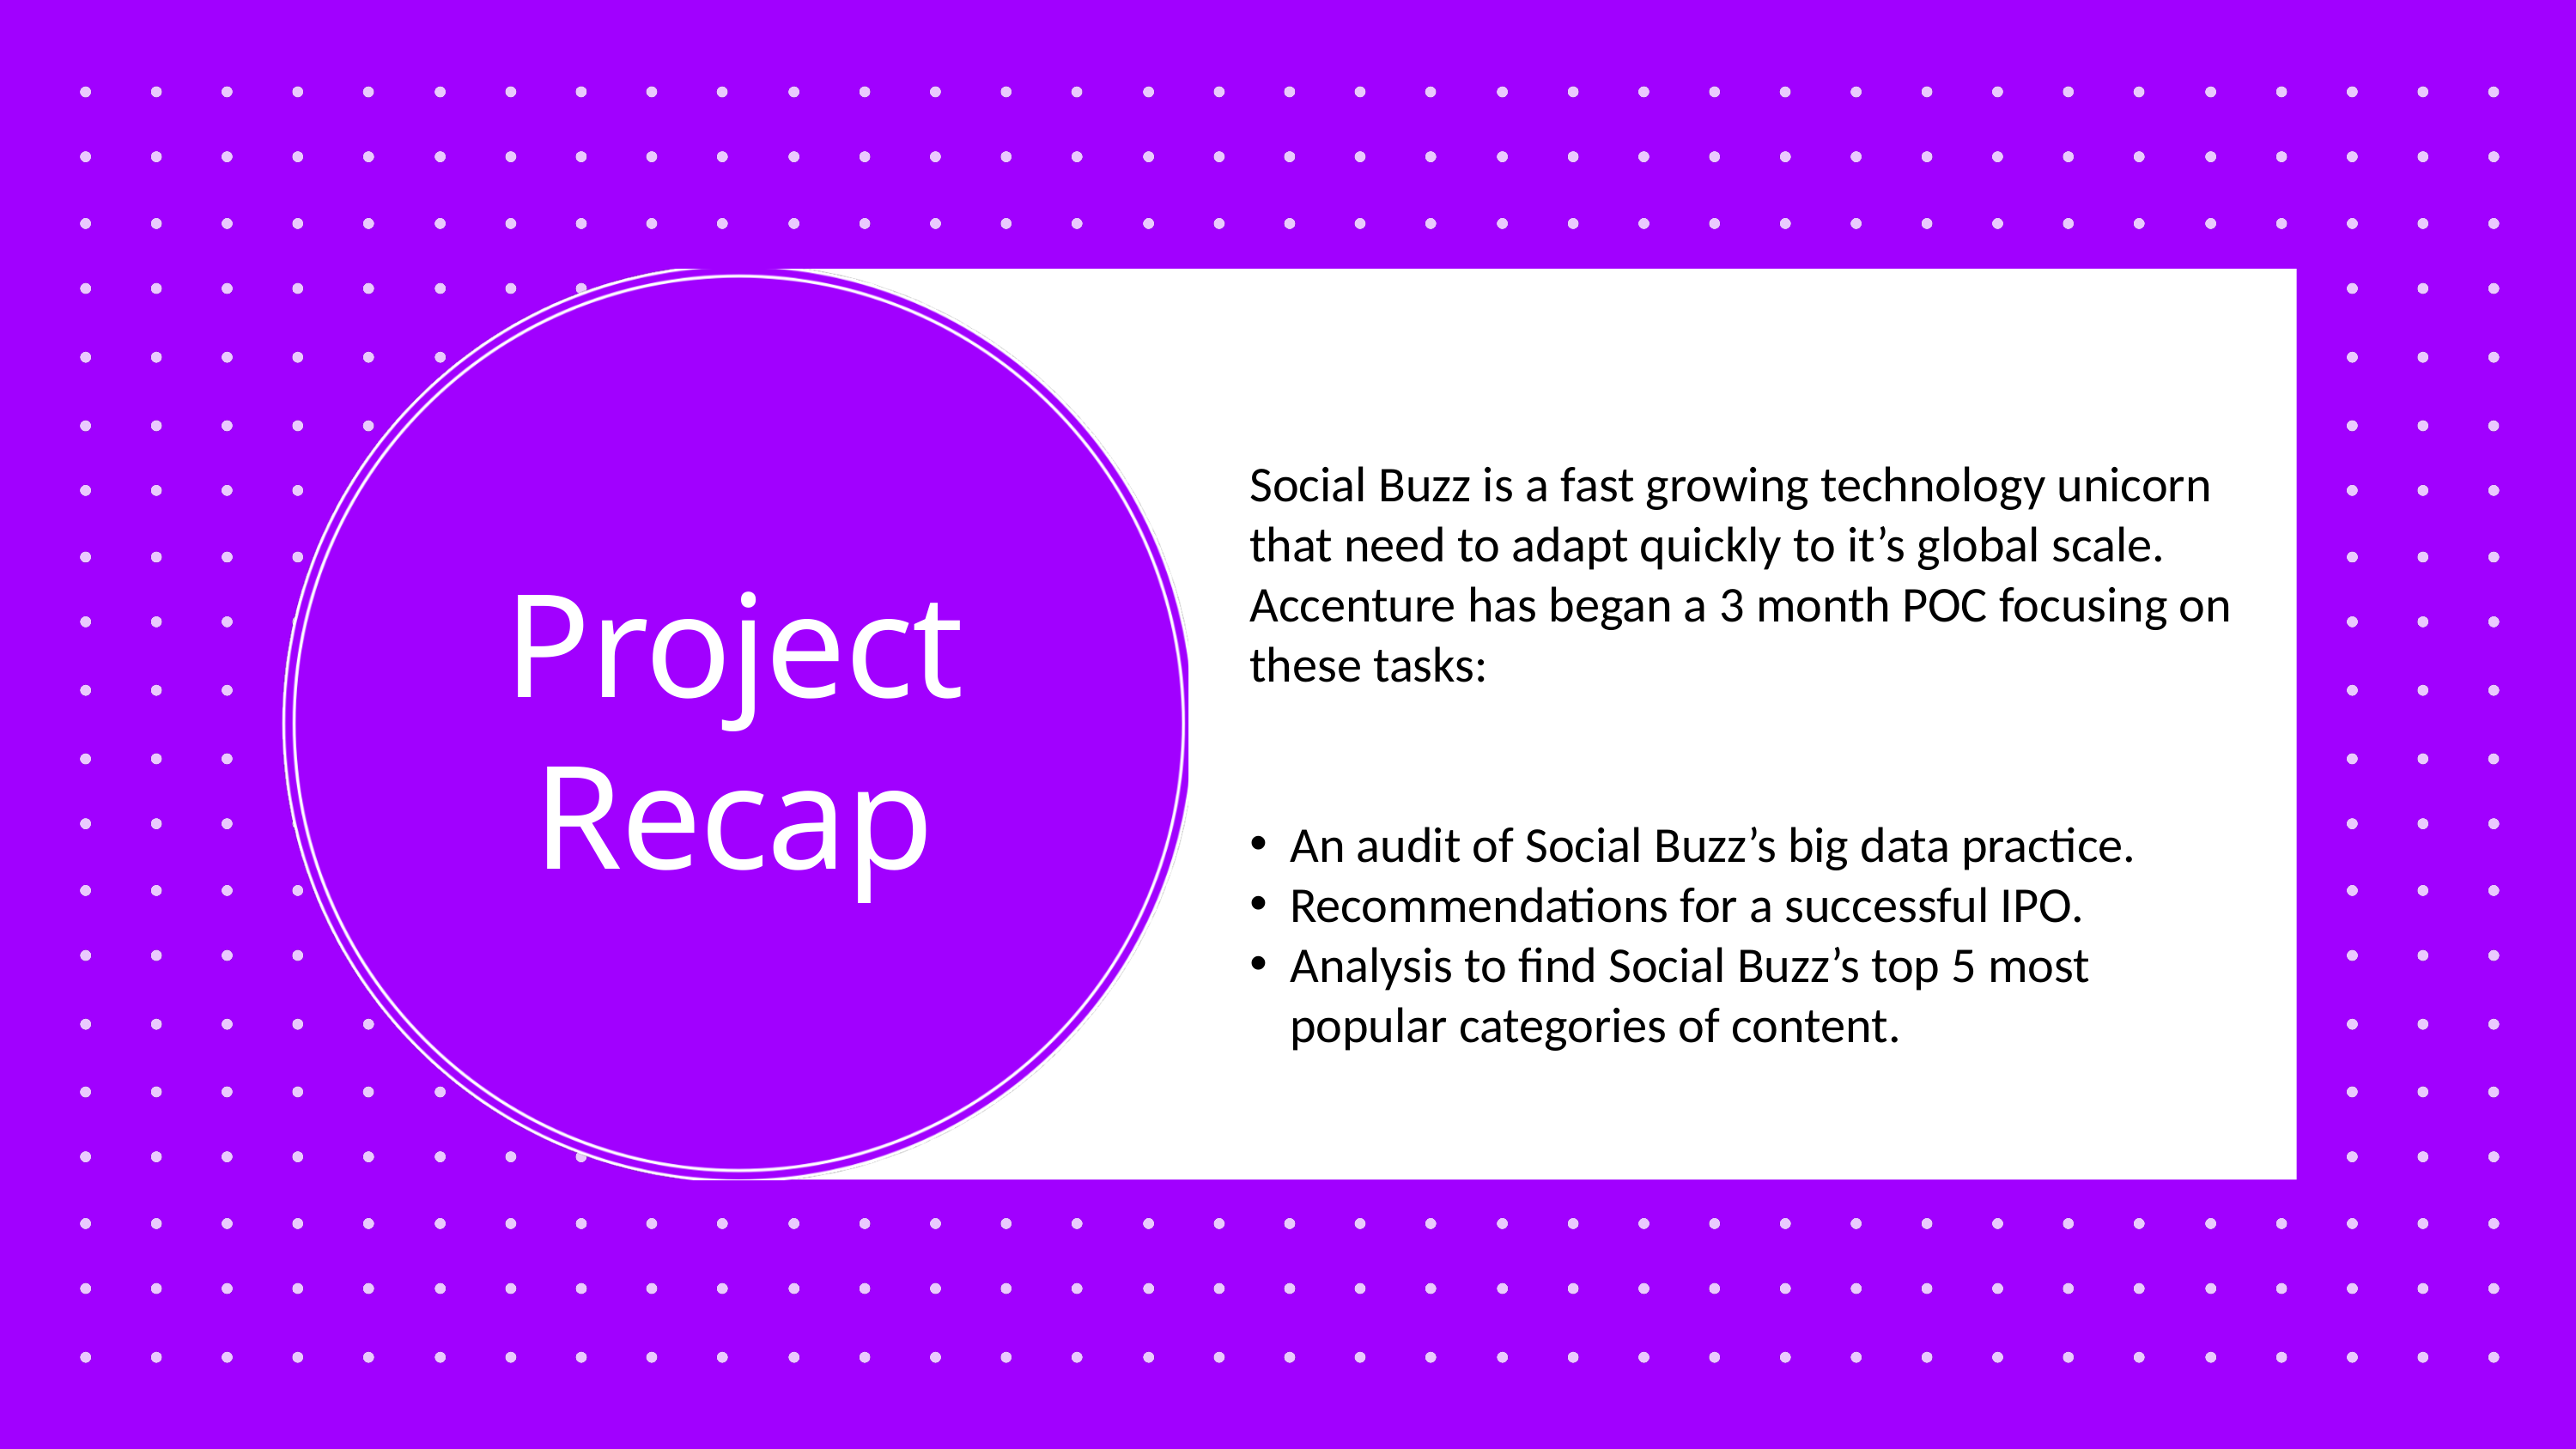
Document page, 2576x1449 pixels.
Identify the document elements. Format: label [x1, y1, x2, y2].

picture [278, 268, 1189, 1180]
text_box [72, 82, 2504, 1367]
